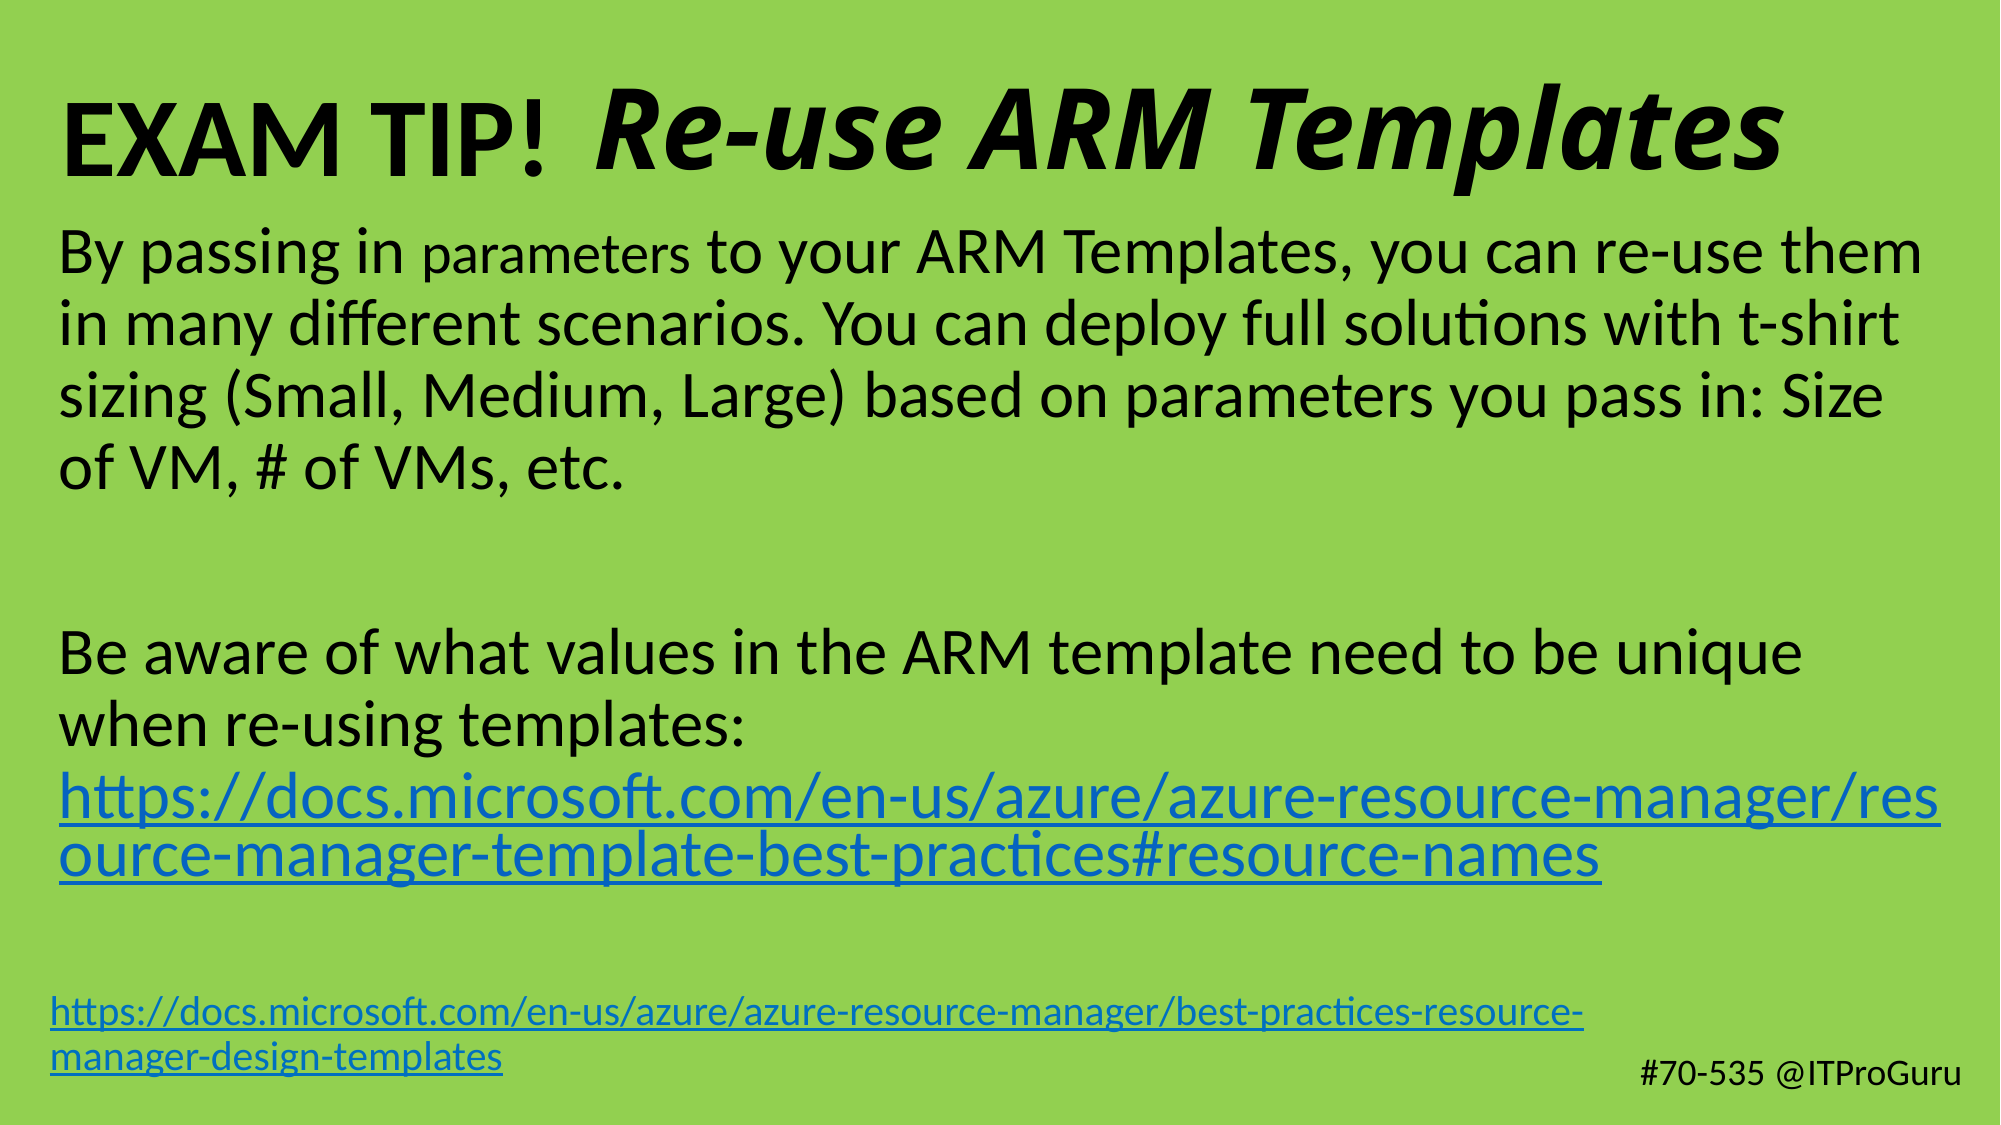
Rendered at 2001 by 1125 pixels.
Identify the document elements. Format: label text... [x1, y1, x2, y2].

list https://docs.microsoft.com/en-us/azure/azure-resource-manager/best-practices-resource-manager-design-templates [34, 982, 1640, 1118]
title Re-use ARM Templates [578, 57, 1956, 208]
list By passing in parameters to your ARM Templates, you can re-use them in many different scenarios. You can deploy full solutions with t-shirt sizing (Small, Medium, Large) based on parameters you pass in: Size of VM, # of VMs, etc. Be aware of what values in the ARM template need to be unique when re-using templates: https://docs.microsoft.com/en-us/azure/azure-resource-manager/resource-manager-template-best-practices#resource-names [43, 208, 1956, 970]
